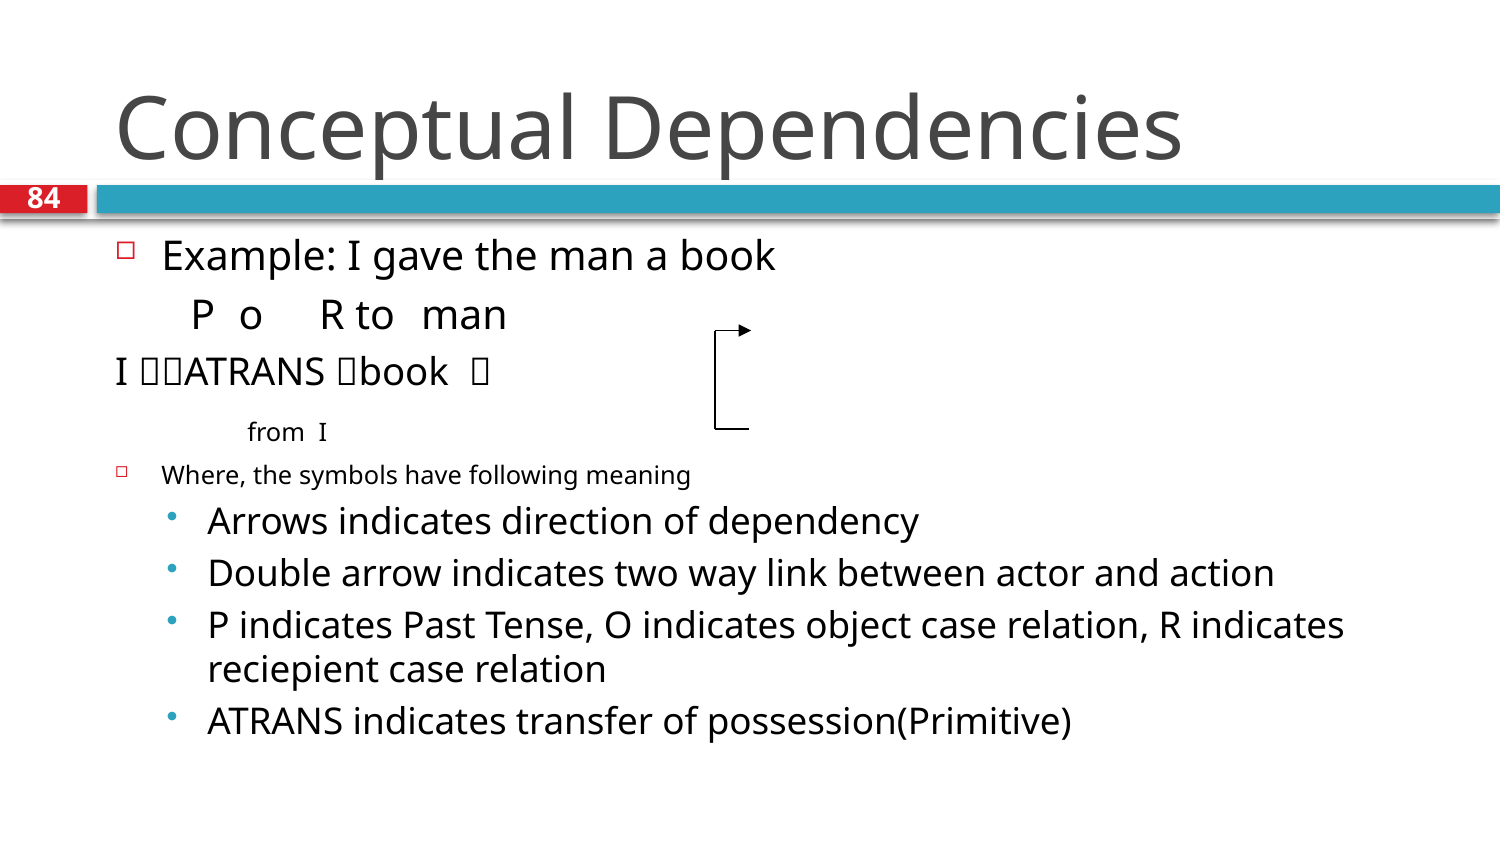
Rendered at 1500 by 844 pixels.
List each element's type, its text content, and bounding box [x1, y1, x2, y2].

slide_number 84 [0, 184, 88, 215]
list Example: I gave the man a book P o R to man I ATRANS book  from I Where, the symbols have following meaning Arrows indicates direction of dependency Double arrow indicates two way link between actor and action P indicates Past Tense, O indicates object case relation, R indicates reciepient case relation ATRANS indicates transfer of possession(Primitive) [100, 221, 1438, 754]
title Conceptual Dependencies [99, 19, 1438, 185]
